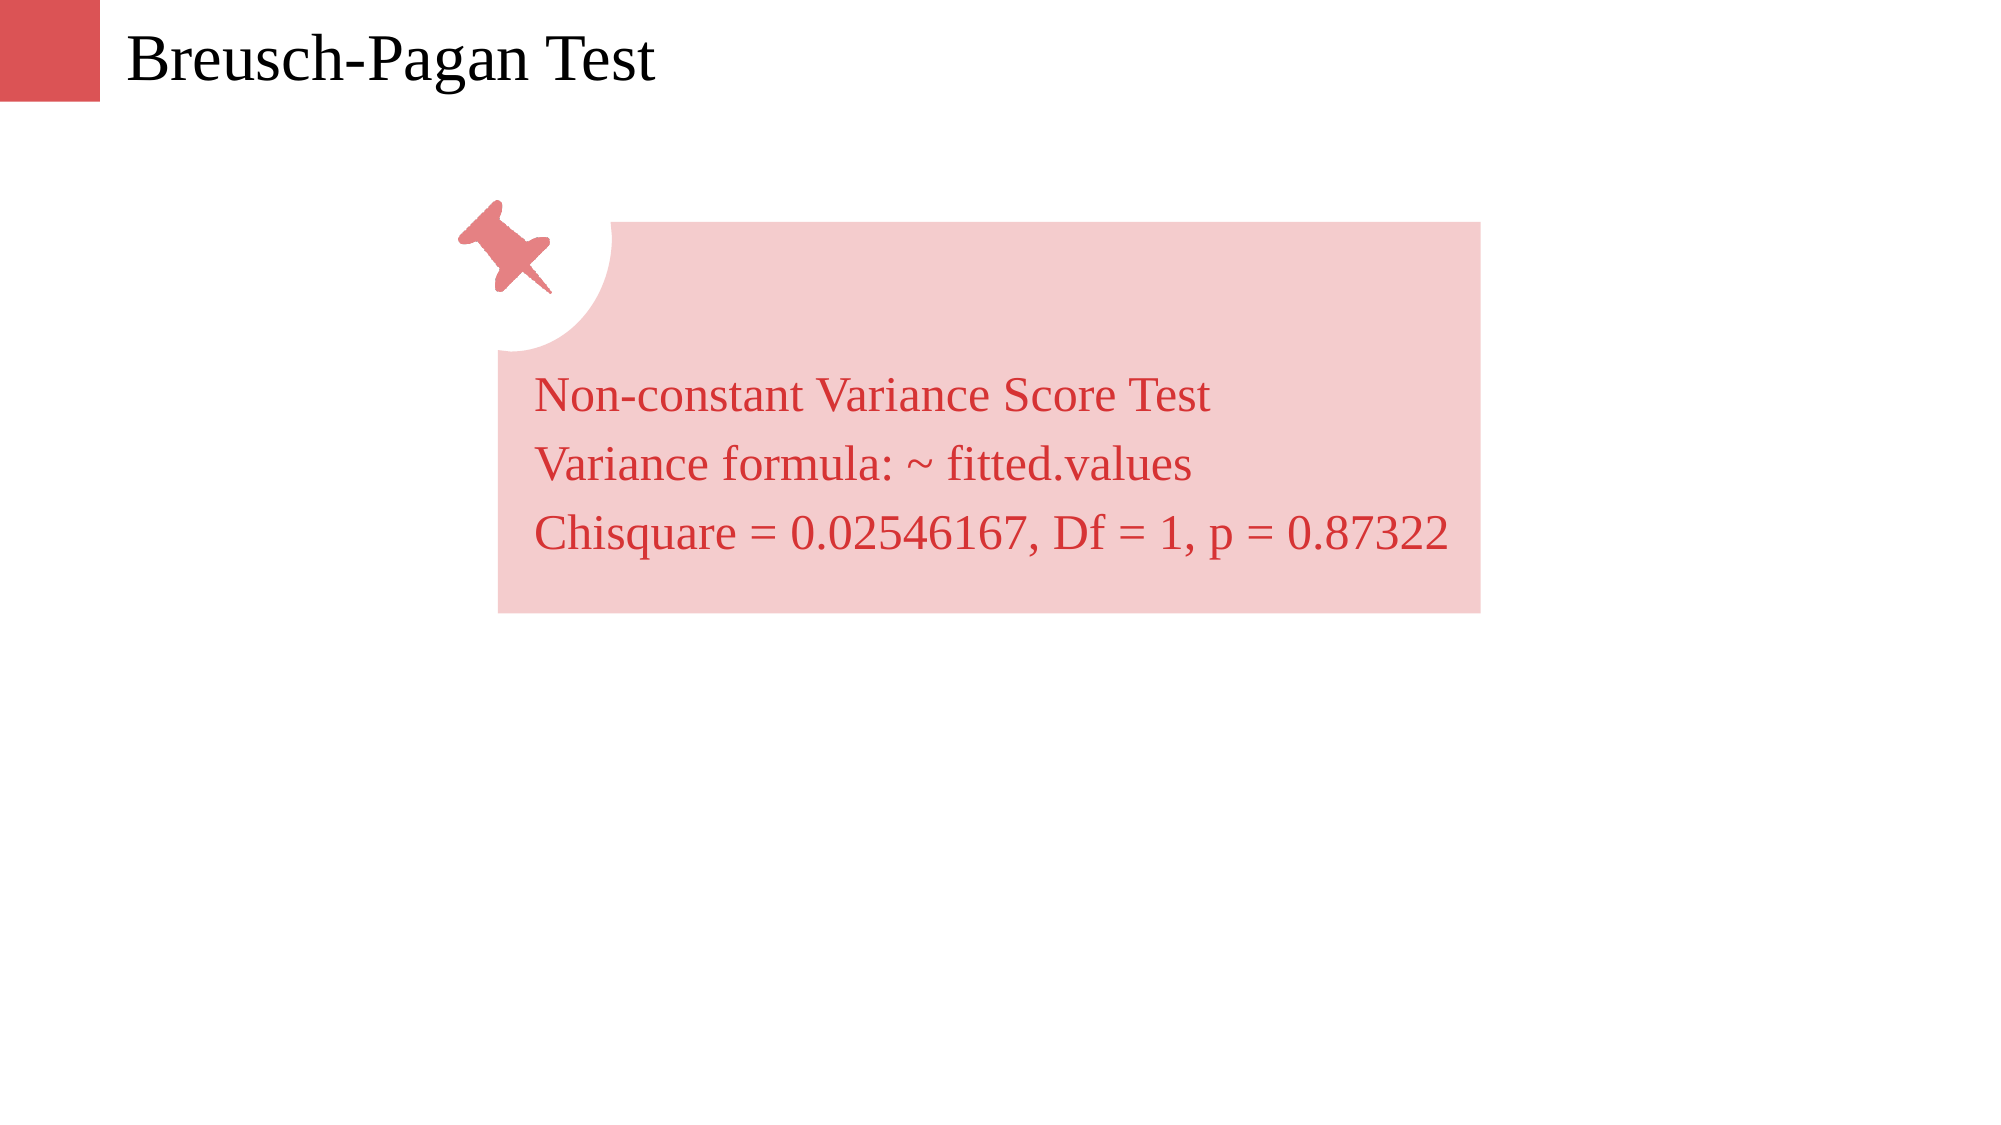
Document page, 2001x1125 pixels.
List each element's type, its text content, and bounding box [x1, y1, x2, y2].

text_box [0, 0, 100, 102]
text_box Breusch-Pagan Test [111, 6, 945, 102]
picture [441, 183, 568, 310]
text_box [497, 221, 1481, 614]
text_box Non-constant Variance Score Test Variance formula: ~ fitted.values Chisquare = 0.02546167, Df = 1, p = 0.87322 [519, 275, 1534, 667]
